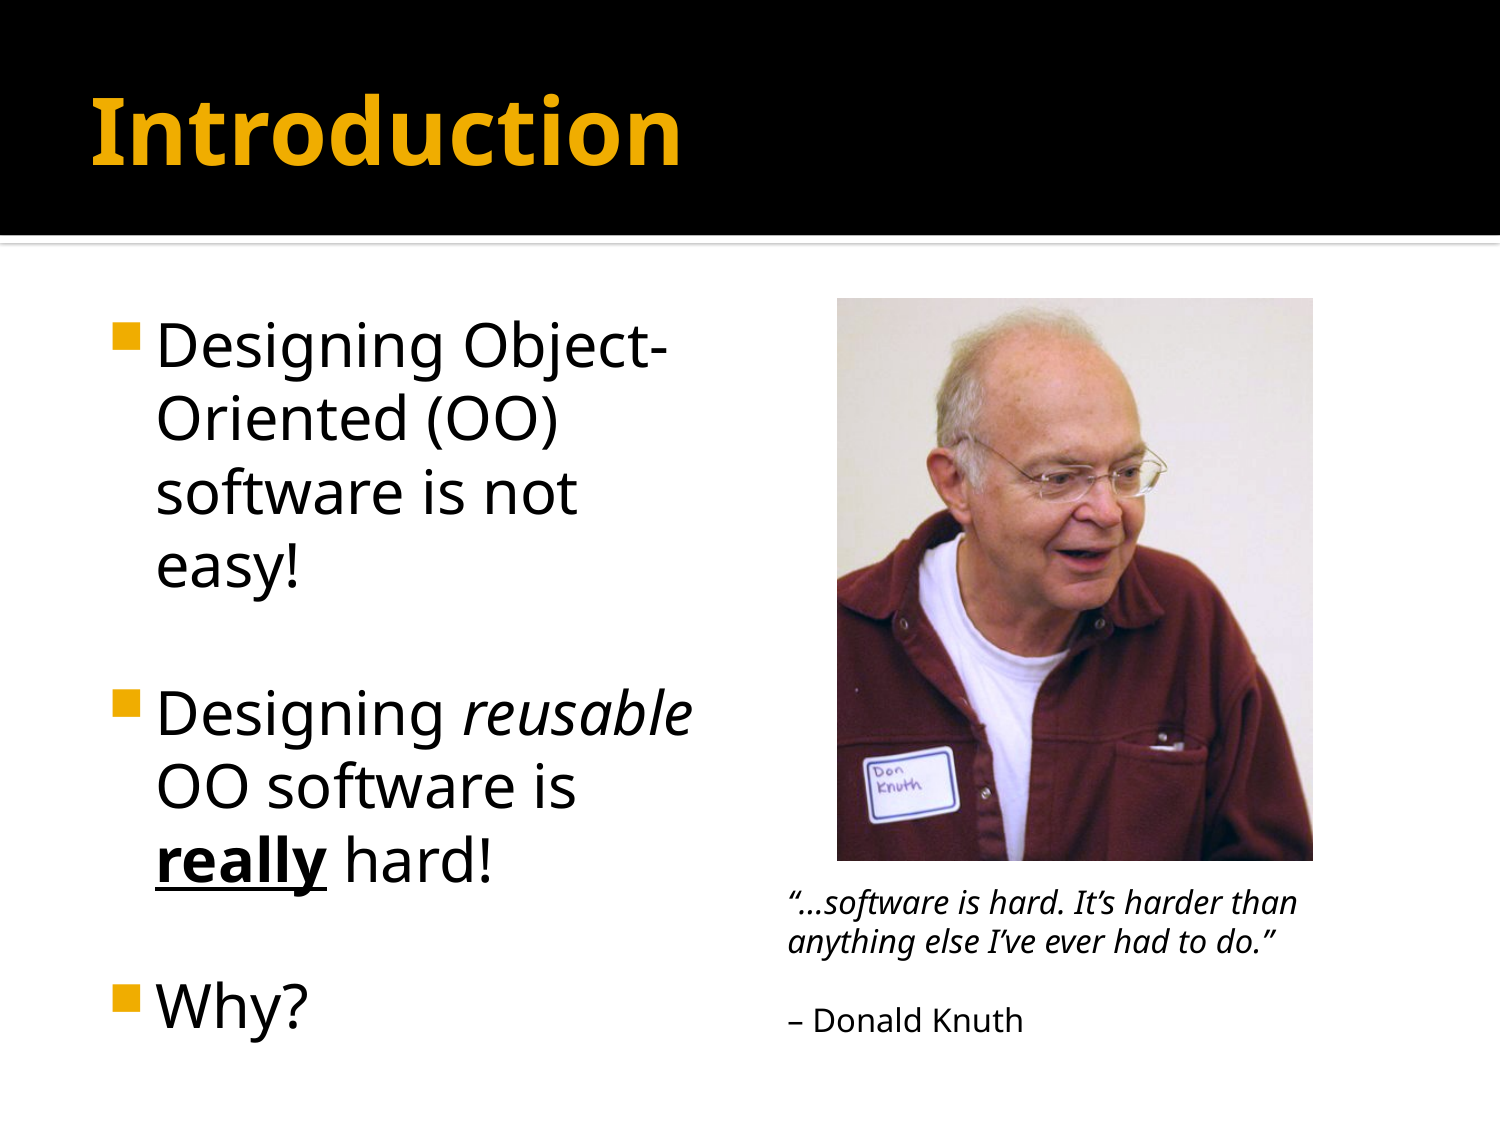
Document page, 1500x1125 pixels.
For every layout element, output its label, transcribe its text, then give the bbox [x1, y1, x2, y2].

list Designing Object-Oriented (OO) software is not easy! Designing reusable OO software is really hard! Why? [75, 291, 738, 1050]
picture [837, 298, 1313, 861]
list “…software is hard. It’s harder than anything else I’ve ever had to do.” – Donald Knuth [762, 291, 1425, 1050]
title Introduction [75, 24, 1425, 231]
